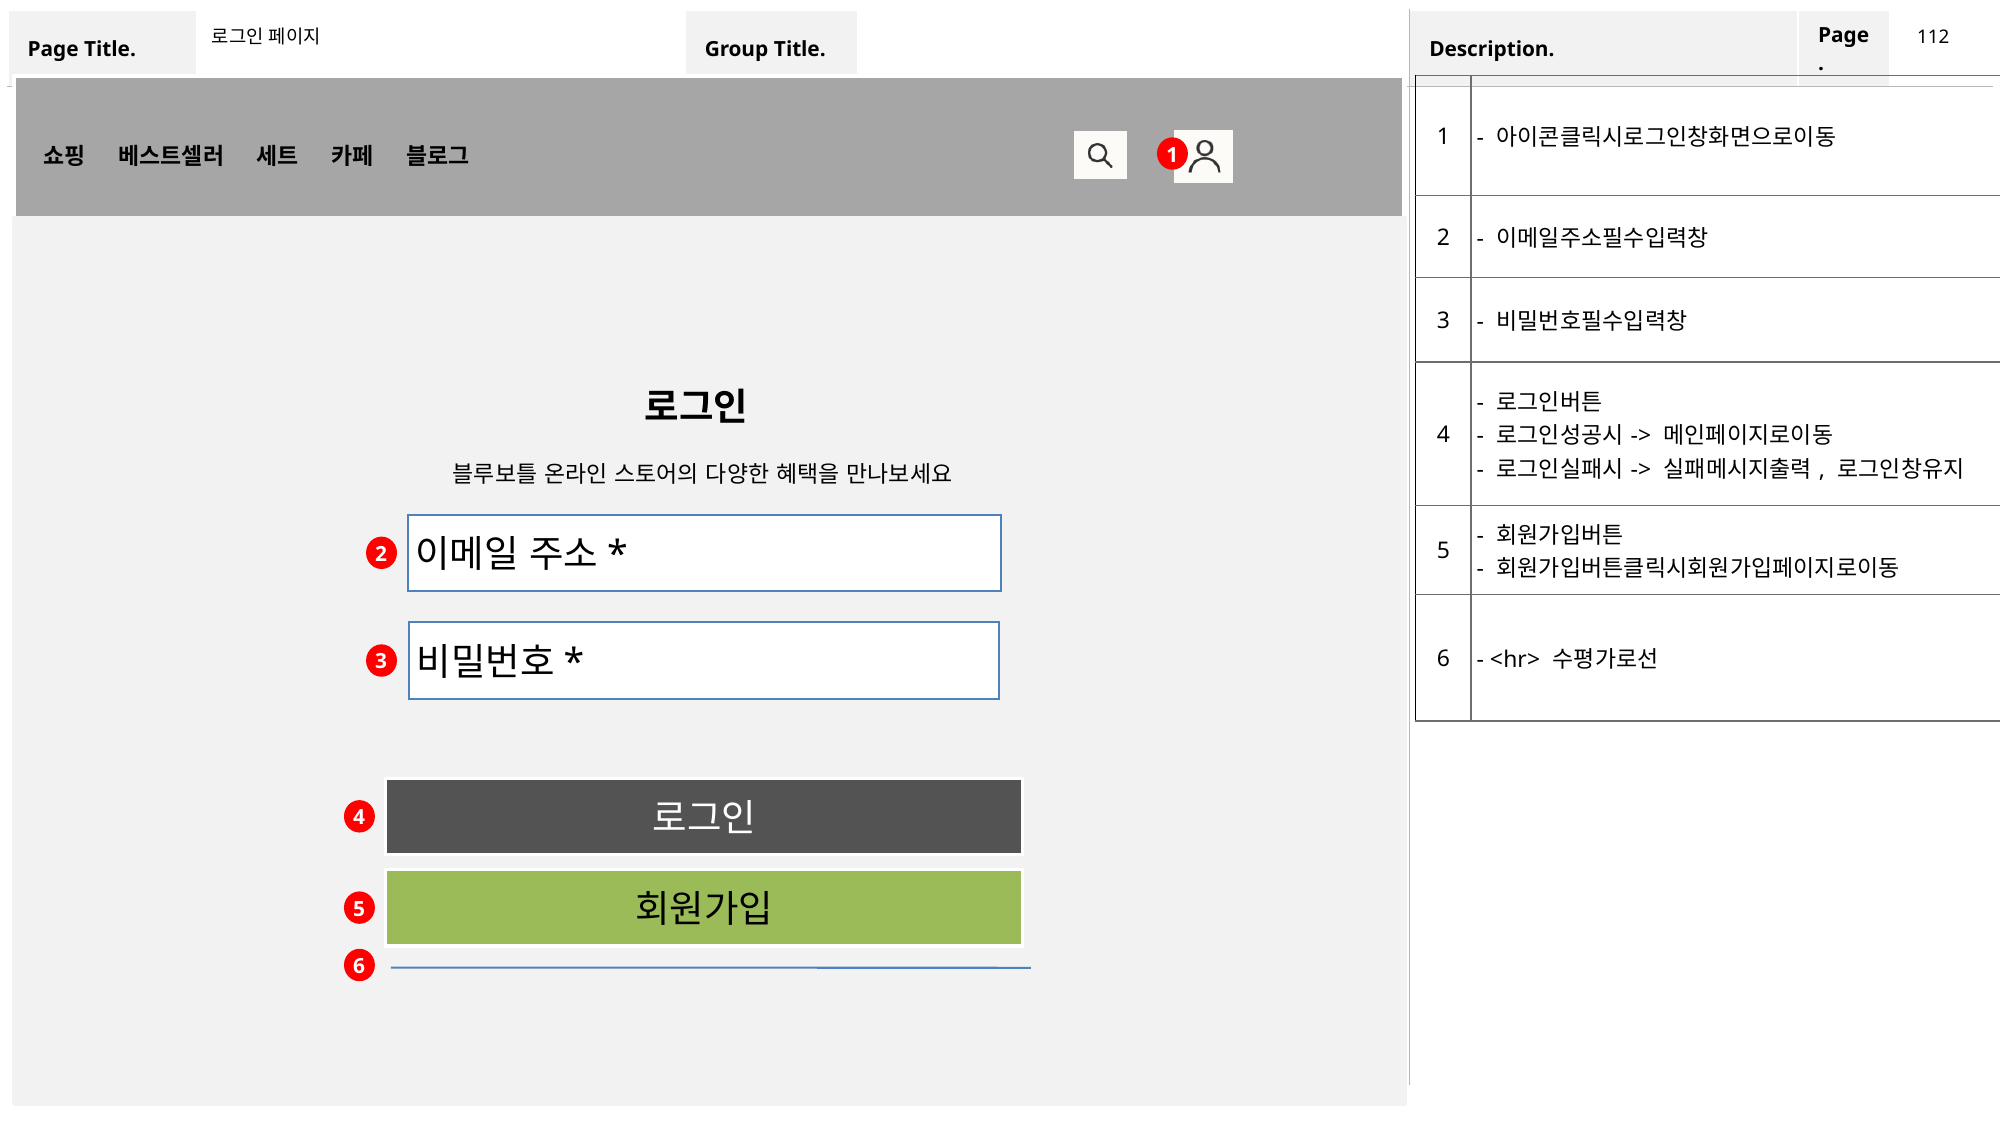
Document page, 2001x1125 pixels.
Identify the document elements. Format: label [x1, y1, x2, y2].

table_cell [1472, 363, 2000, 505]
table_cell [1416, 196, 1470, 277]
picture [1173, 130, 1233, 183]
table_cell [1416, 595, 1470, 720]
table_cell [1472, 278, 2000, 361]
text_box [1902, 17, 2000, 58]
list [196, 18, 684, 55]
picture [946, 513, 1054, 612]
table_cell [1416, 506, 1470, 594]
text_box [12, 74, 1407, 1104]
picture [1073, 131, 1127, 180]
table_cell [1472, 595, 2000, 720]
table_cell [1416, 278, 1470, 361]
table_cell [1472, 196, 2000, 277]
table_cell [1416, 363, 1470, 505]
table_header [1472, 76, 2000, 195]
table_header [1416, 76, 1470, 195]
table_cell [1472, 506, 2000, 594]
